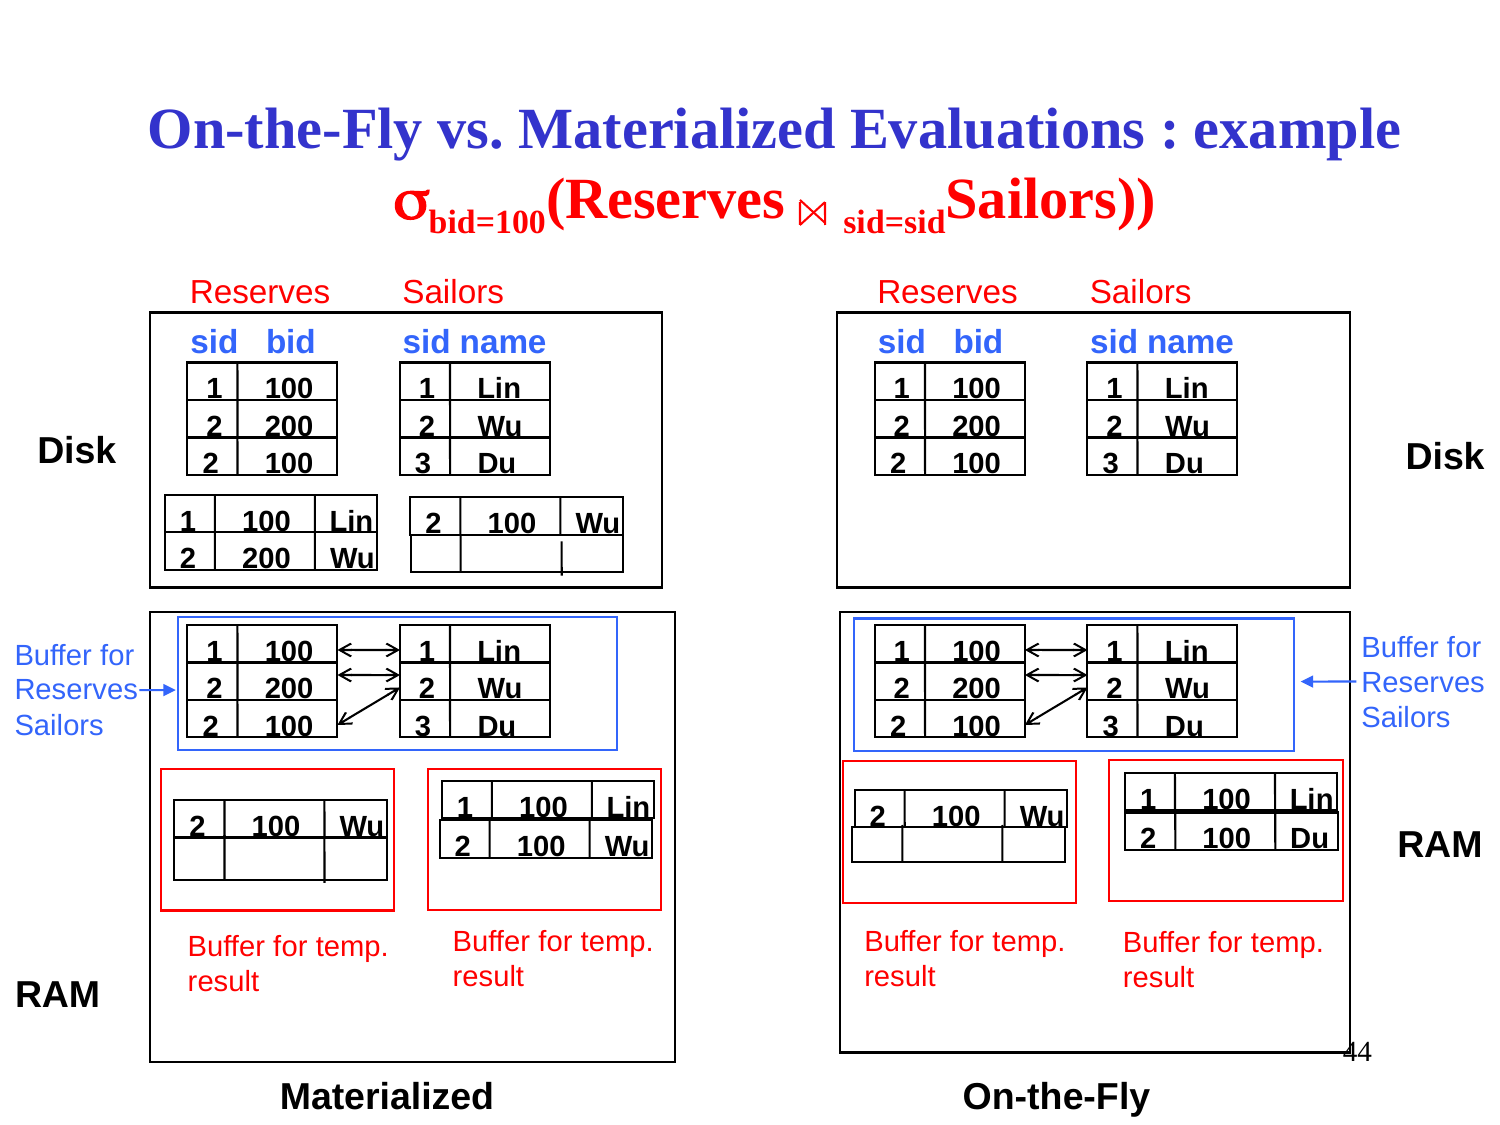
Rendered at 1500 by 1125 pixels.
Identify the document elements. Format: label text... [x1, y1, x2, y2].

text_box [387, 624, 551, 751]
text_box Buffer for temp. result [172, 920, 404, 1005]
text_box RAM [0, 962, 116, 1023]
text_box Disk [1390, 424, 1500, 485]
text_box [139, 683, 169, 697]
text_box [799, 199, 826, 226]
text_box [160, 769, 395, 911]
text_box RAM [1382, 812, 1498, 873]
text_box [149, 612, 675, 1063]
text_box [852, 789, 1081, 863]
text_box On-the-Fly [948, 1064, 1166, 1125]
slide_number 44 [1074, 1024, 1388, 1101]
text_box [839, 612, 1350, 1053]
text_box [410, 497, 637, 576]
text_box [1074, 624, 1238, 751]
title On-the-Fly vs. Materialized Evaluations : example bid=100(Reserves sid=sidSailors)) [49, 124, 1500, 276]
text_box Disk [22, 418, 132, 479]
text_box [427, 768, 669, 1001]
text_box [862, 624, 1026, 751]
text_box [842, 761, 1077, 903]
text_box [854, 618, 1294, 752]
text_box [1300, 675, 1357, 688]
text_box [174, 624, 338, 751]
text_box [174, 362, 338, 488]
text_box [177, 617, 618, 750]
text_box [837, 237, 1351, 588]
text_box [1108, 759, 1344, 1002]
text_box Buffer for Reserves Sailors [1346, 621, 1500, 741]
text_box Reserves [175, 237, 362, 323]
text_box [164, 494, 391, 583]
text_box Buffer for Reserves Sailors [0, 628, 154, 749]
text_box [149, 312, 663, 588]
text_box Materialized [265, 1064, 510, 1125]
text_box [1024, 649, 1088, 676]
text_box Buffer for temp. result [849, 915, 1081, 1000]
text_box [174, 799, 401, 883]
text_box Sailors [387, 237, 536, 323]
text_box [387, 362, 551, 488]
